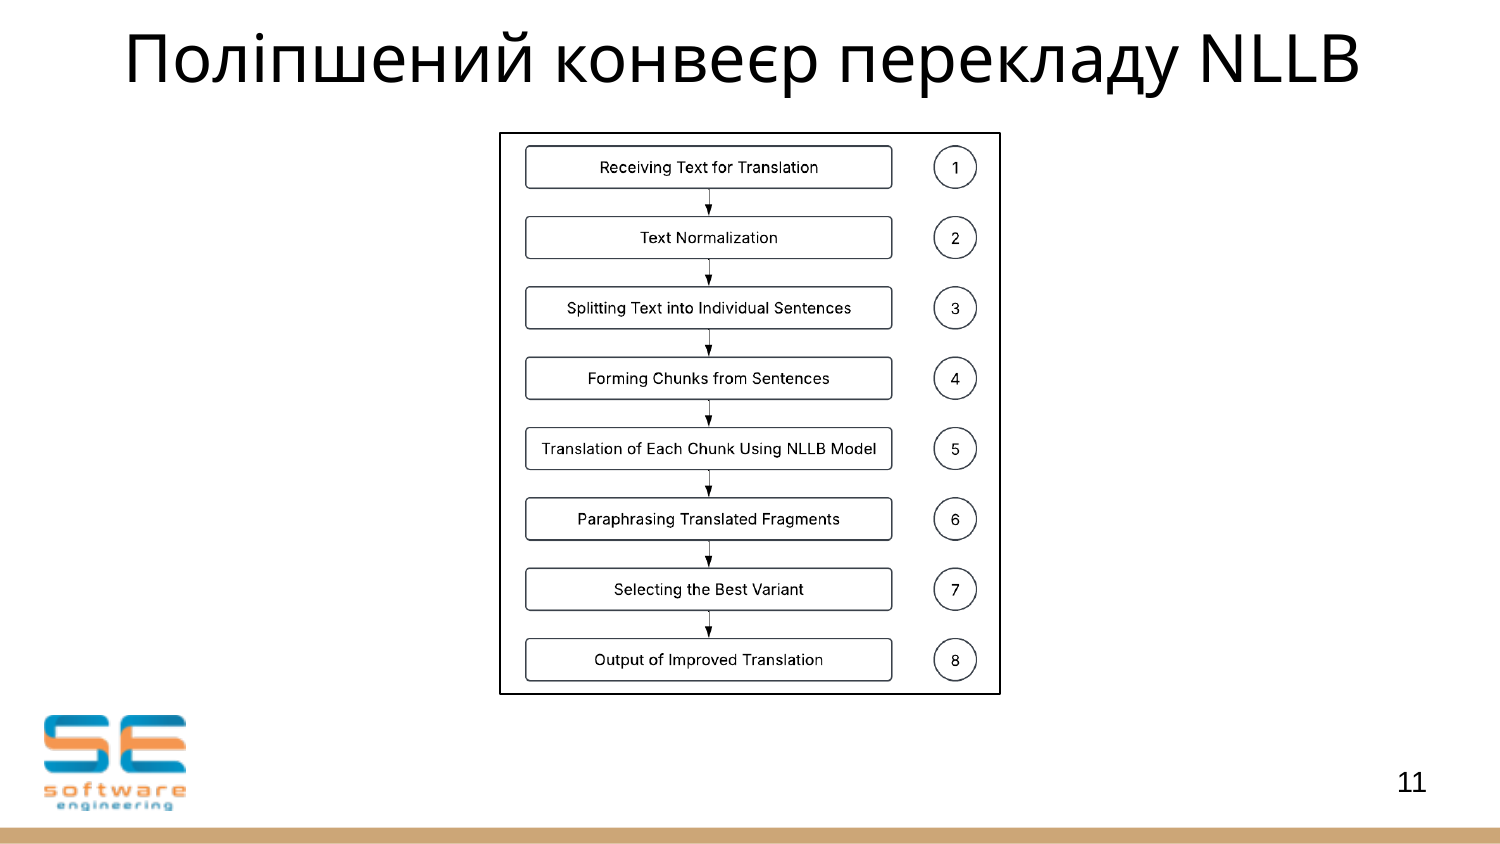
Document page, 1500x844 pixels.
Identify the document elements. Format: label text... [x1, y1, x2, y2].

title Поліпшений конвеєр перекладу NLLB [44, 0, 1442, 112]
picture [43, 714, 186, 811]
text_box 11 [1382, 755, 1500, 806]
picture [500, 133, 1000, 693]
